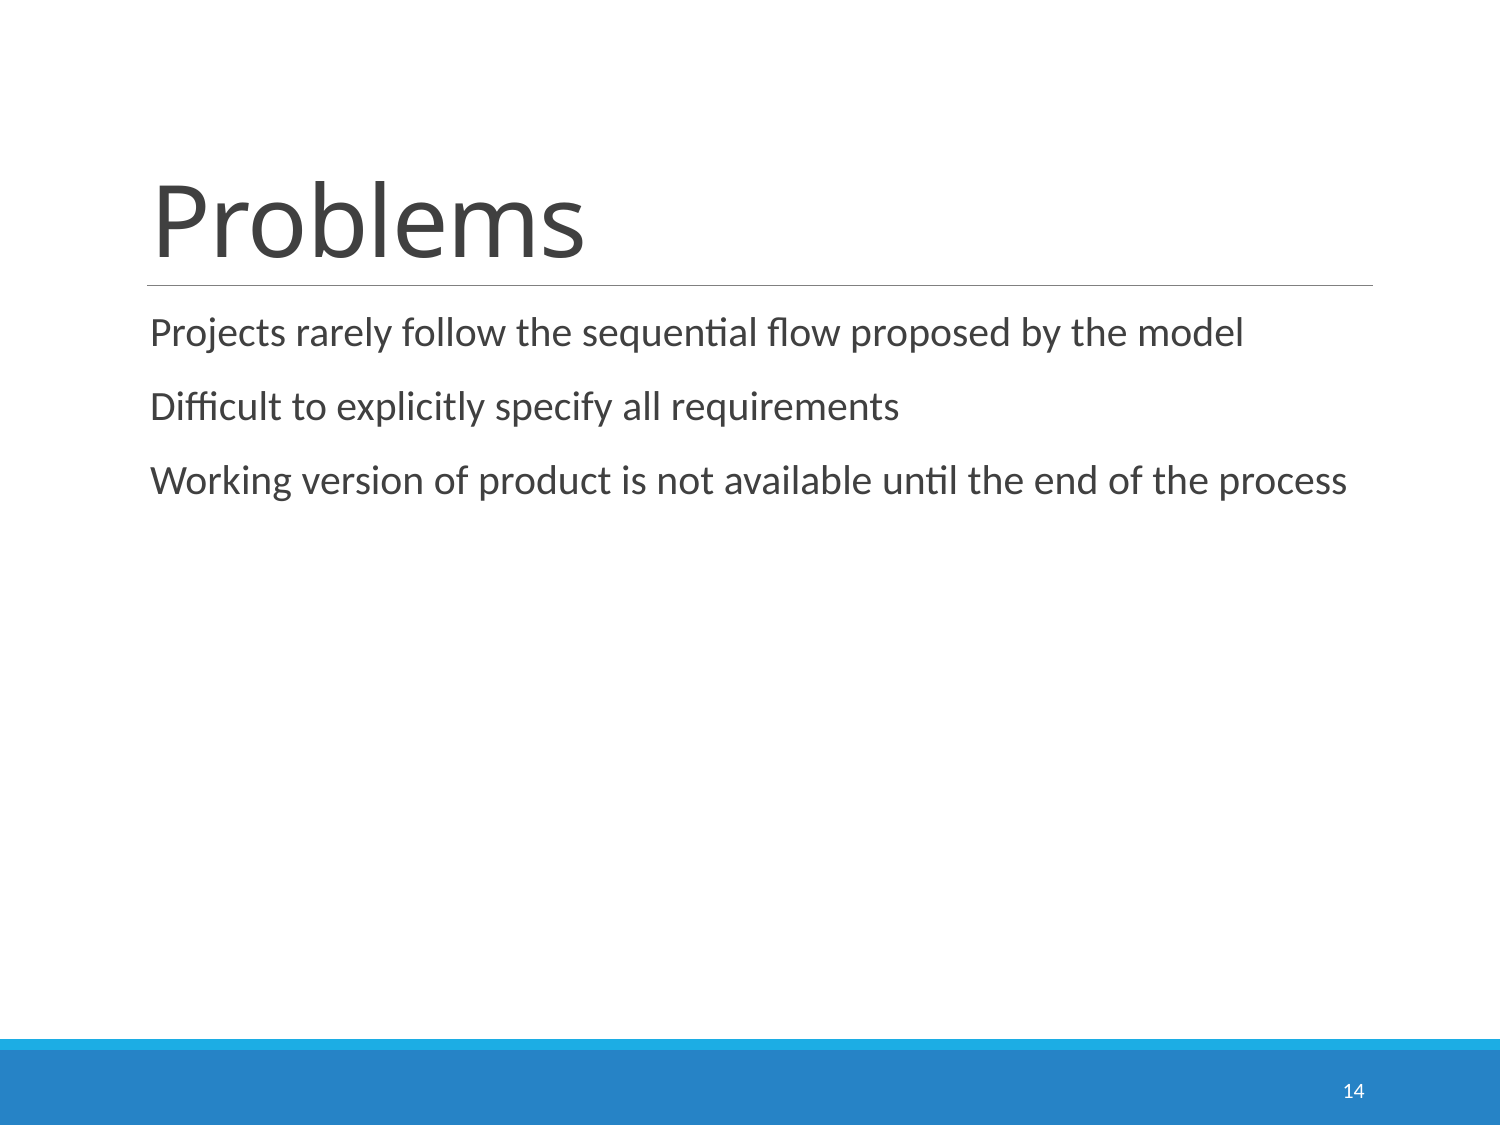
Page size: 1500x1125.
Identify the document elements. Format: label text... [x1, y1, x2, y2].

slide_number 14 [1218, 1059, 1380, 1120]
list Projects rarely follow the sequential flow proposed by the model Difficult to explicitly specify all requirements Working version of product is not available until the end of the process [135, 302, 1373, 963]
title Problems [135, 47, 1373, 285]
